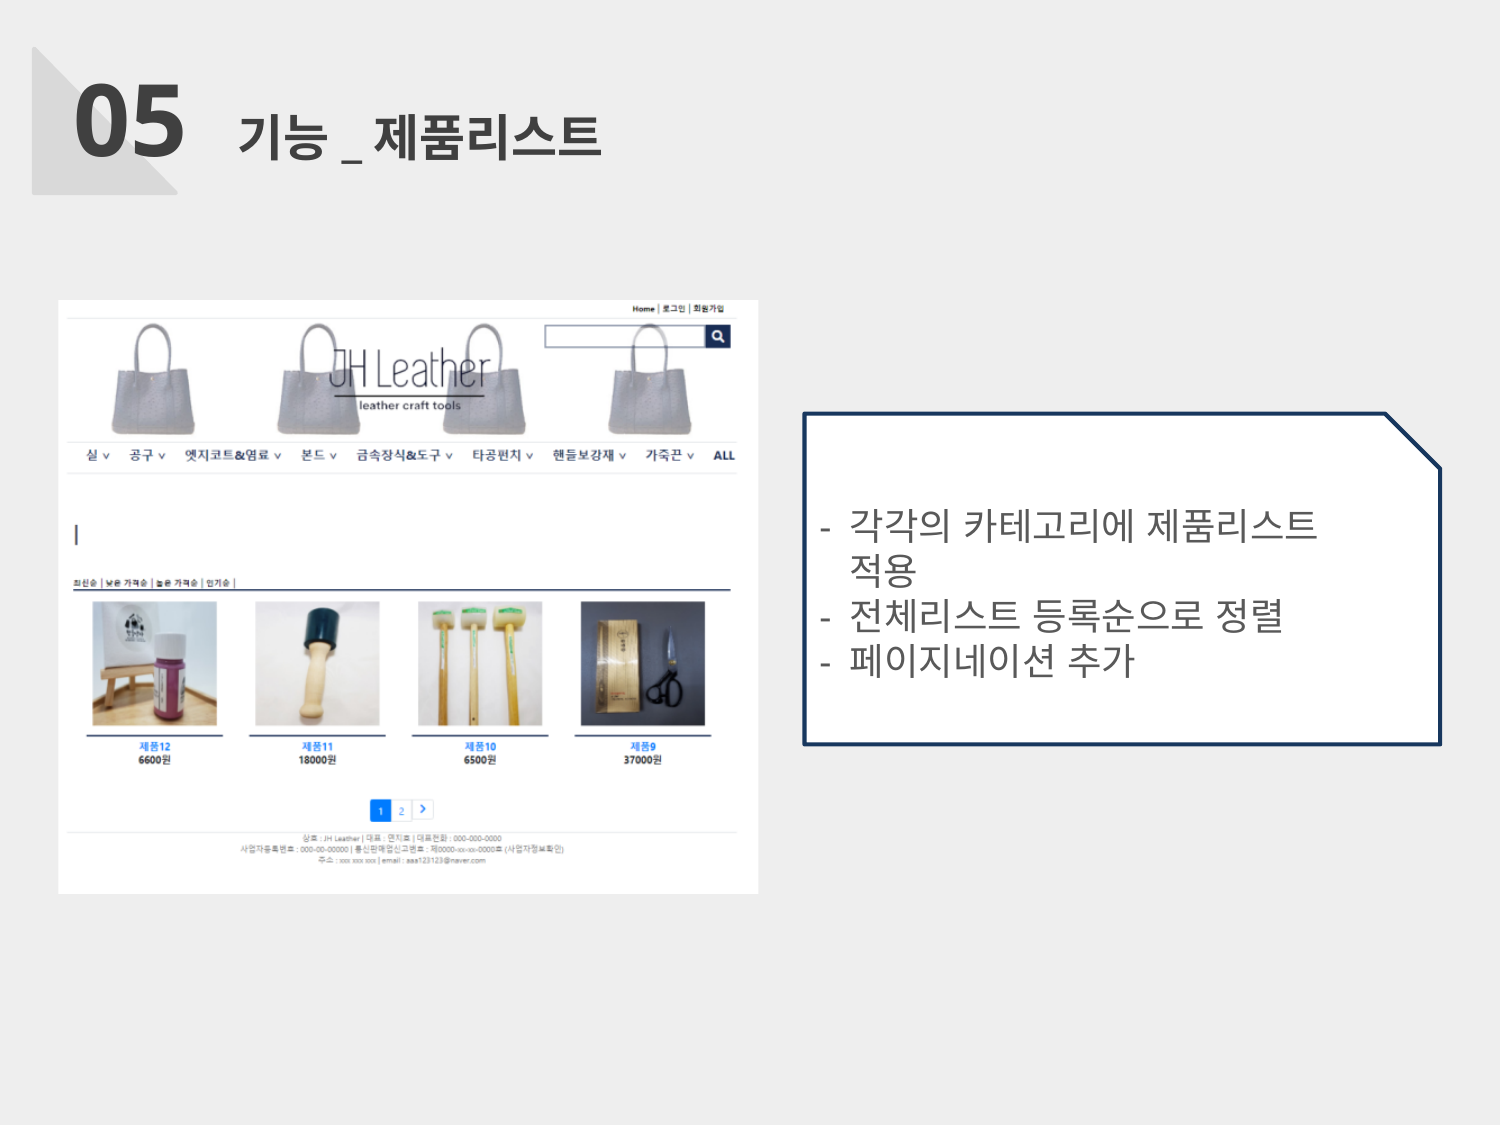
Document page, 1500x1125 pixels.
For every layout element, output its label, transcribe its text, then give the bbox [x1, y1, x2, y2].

picture [58, 299, 759, 894]
text_box [31, 46, 178, 196]
text_box 05 기능_제품리스트 [56, 42, 1100, 191]
text_box - 각각의 카테고리에 제품리스트 적용 - 전체리스트 등록순으로 정렬 - 페이지네이션 추가 [802, 411, 1443, 747]
